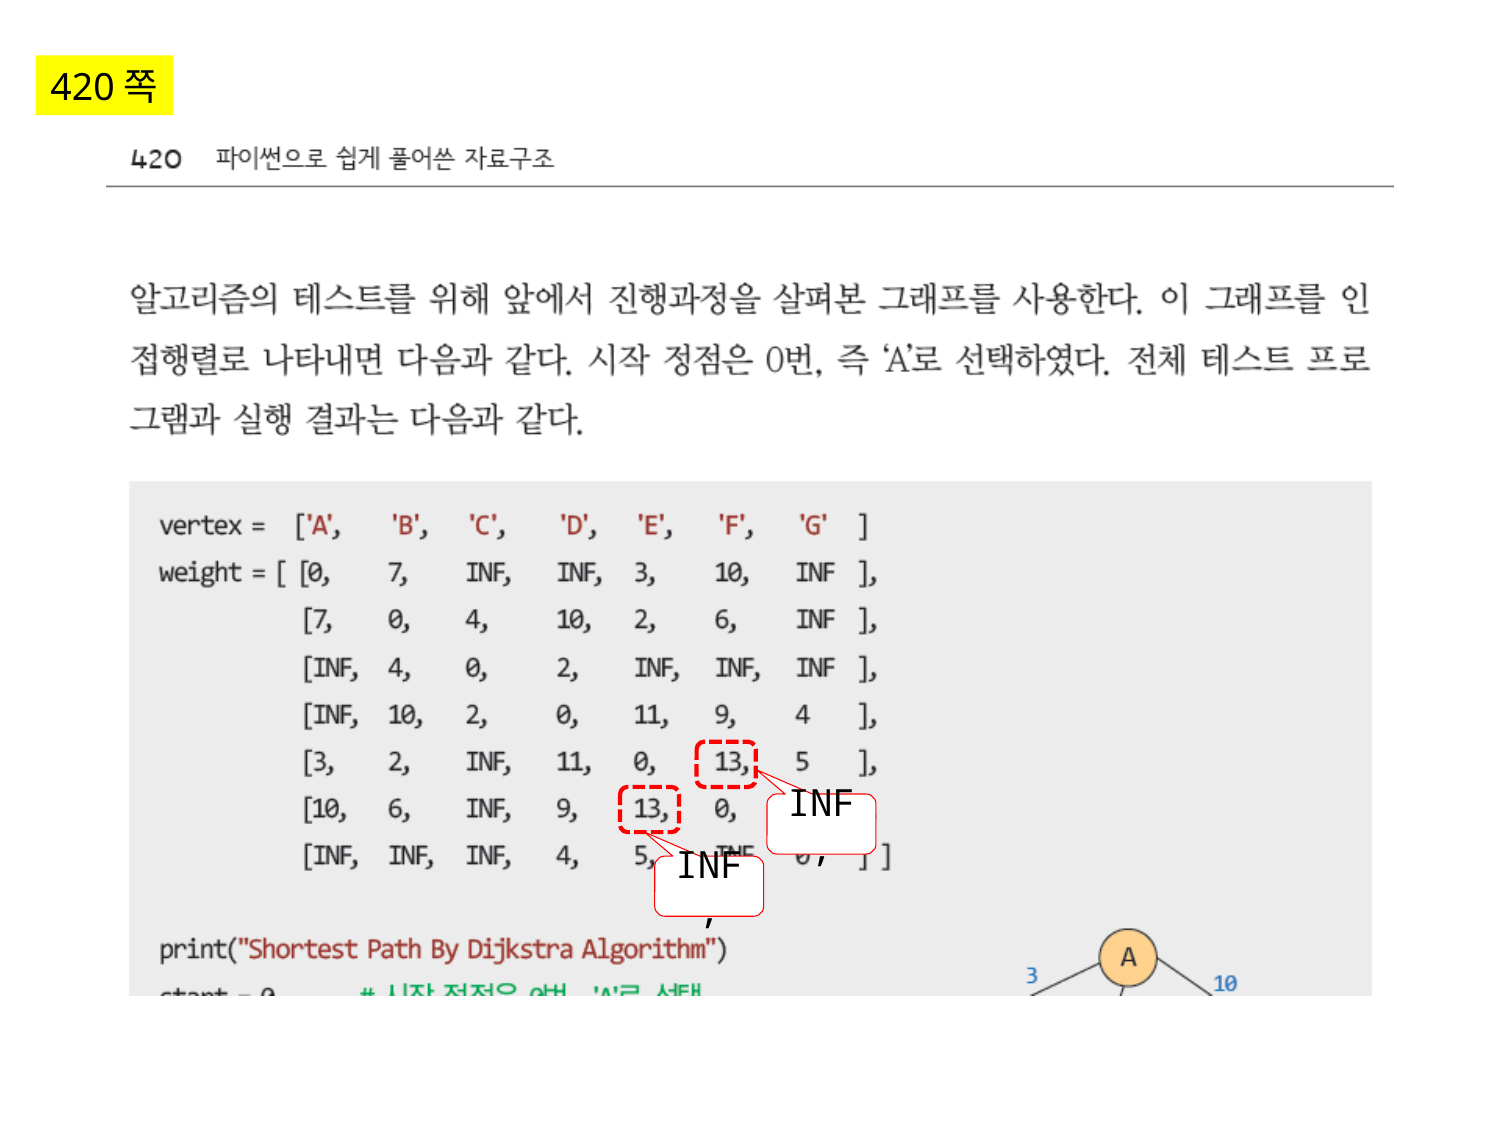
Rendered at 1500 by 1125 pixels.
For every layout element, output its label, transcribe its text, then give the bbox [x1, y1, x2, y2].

text_box 420쪽 [35, 55, 174, 116]
picture [105, 128, 1394, 997]
